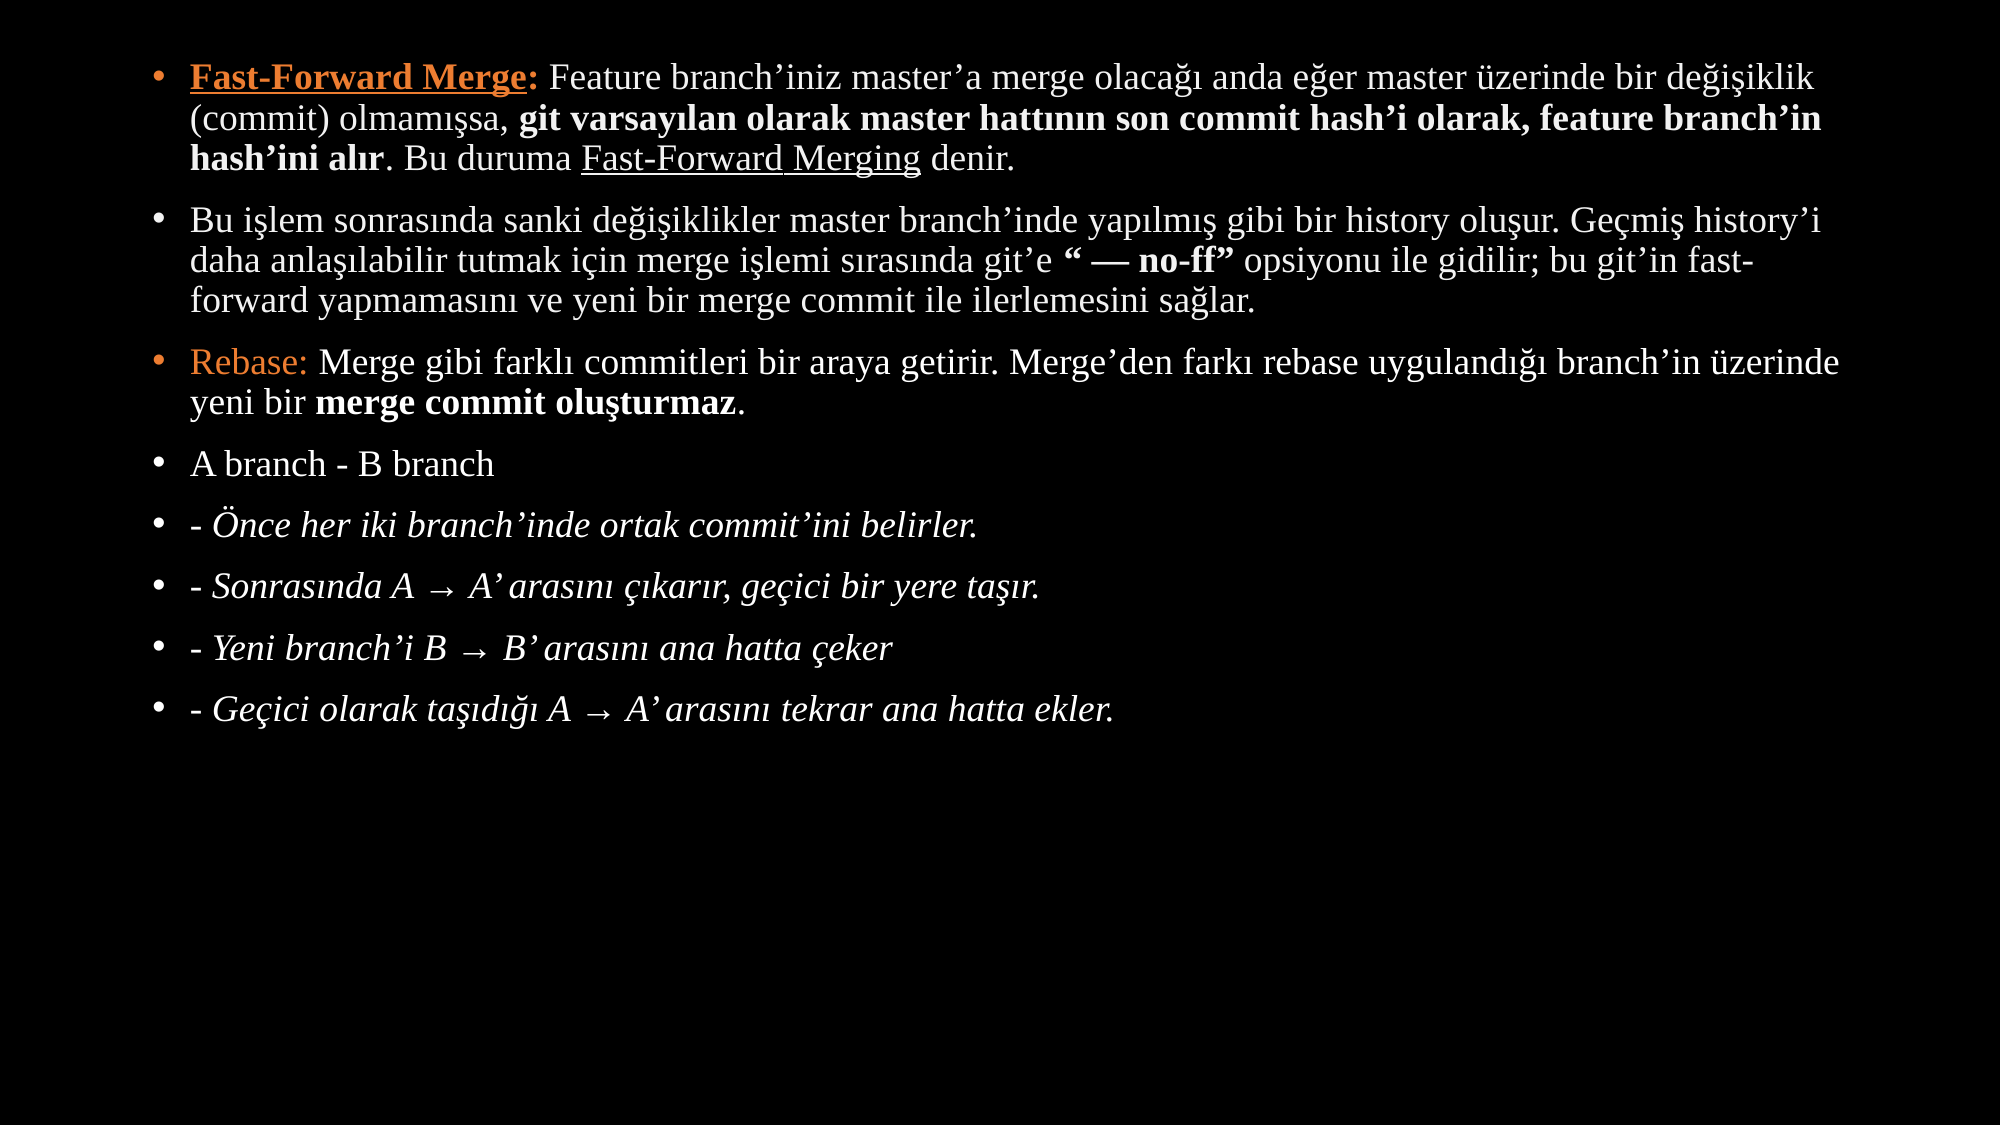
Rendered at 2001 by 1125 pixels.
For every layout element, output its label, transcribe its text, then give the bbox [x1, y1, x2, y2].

list Fast-Forward Merge: Feature branch’iniz master’a merge olacağı anda eğer master üzerinde bir değişiklik (commit) olmamışsa, git varsayılan olarak master hattının son commit hash’i olarak, feature branch’in hash’ini alır. Bu duruma Fast-Forward Merging denir. Bu işlem sonrasında sanki değişiklikler master branch’inde yapılmış gibi bir history oluşur. Geçmiş history’i daha anlaşılabilir tutmak için merge işlemi sırasında git’e “ — no-ff” opsiyonu ile gidilir; bu git’in fast-forward yapmamasını ve yeni bir merge commit ile ilerlemesini sağlar. Rebase: Merge gibi farklı commitleri bir araya getirir. Merge’den farkı rebase uygulandığı branch’in üzerinde yeni bir merge commit oluşturmaz. A branch - B branch - Önce her iki branch’inde ortak commit’ini belirler. - Sonrasında A → A’ arasını çıkarır, geçici bir yere taşır. - Yeni branch’i B → B’ arasını ana hatta çeker - Geçici olarak taşıdığı A → A’ arasını tekrar ana hatta ekler. [137, 50, 1863, 1032]
